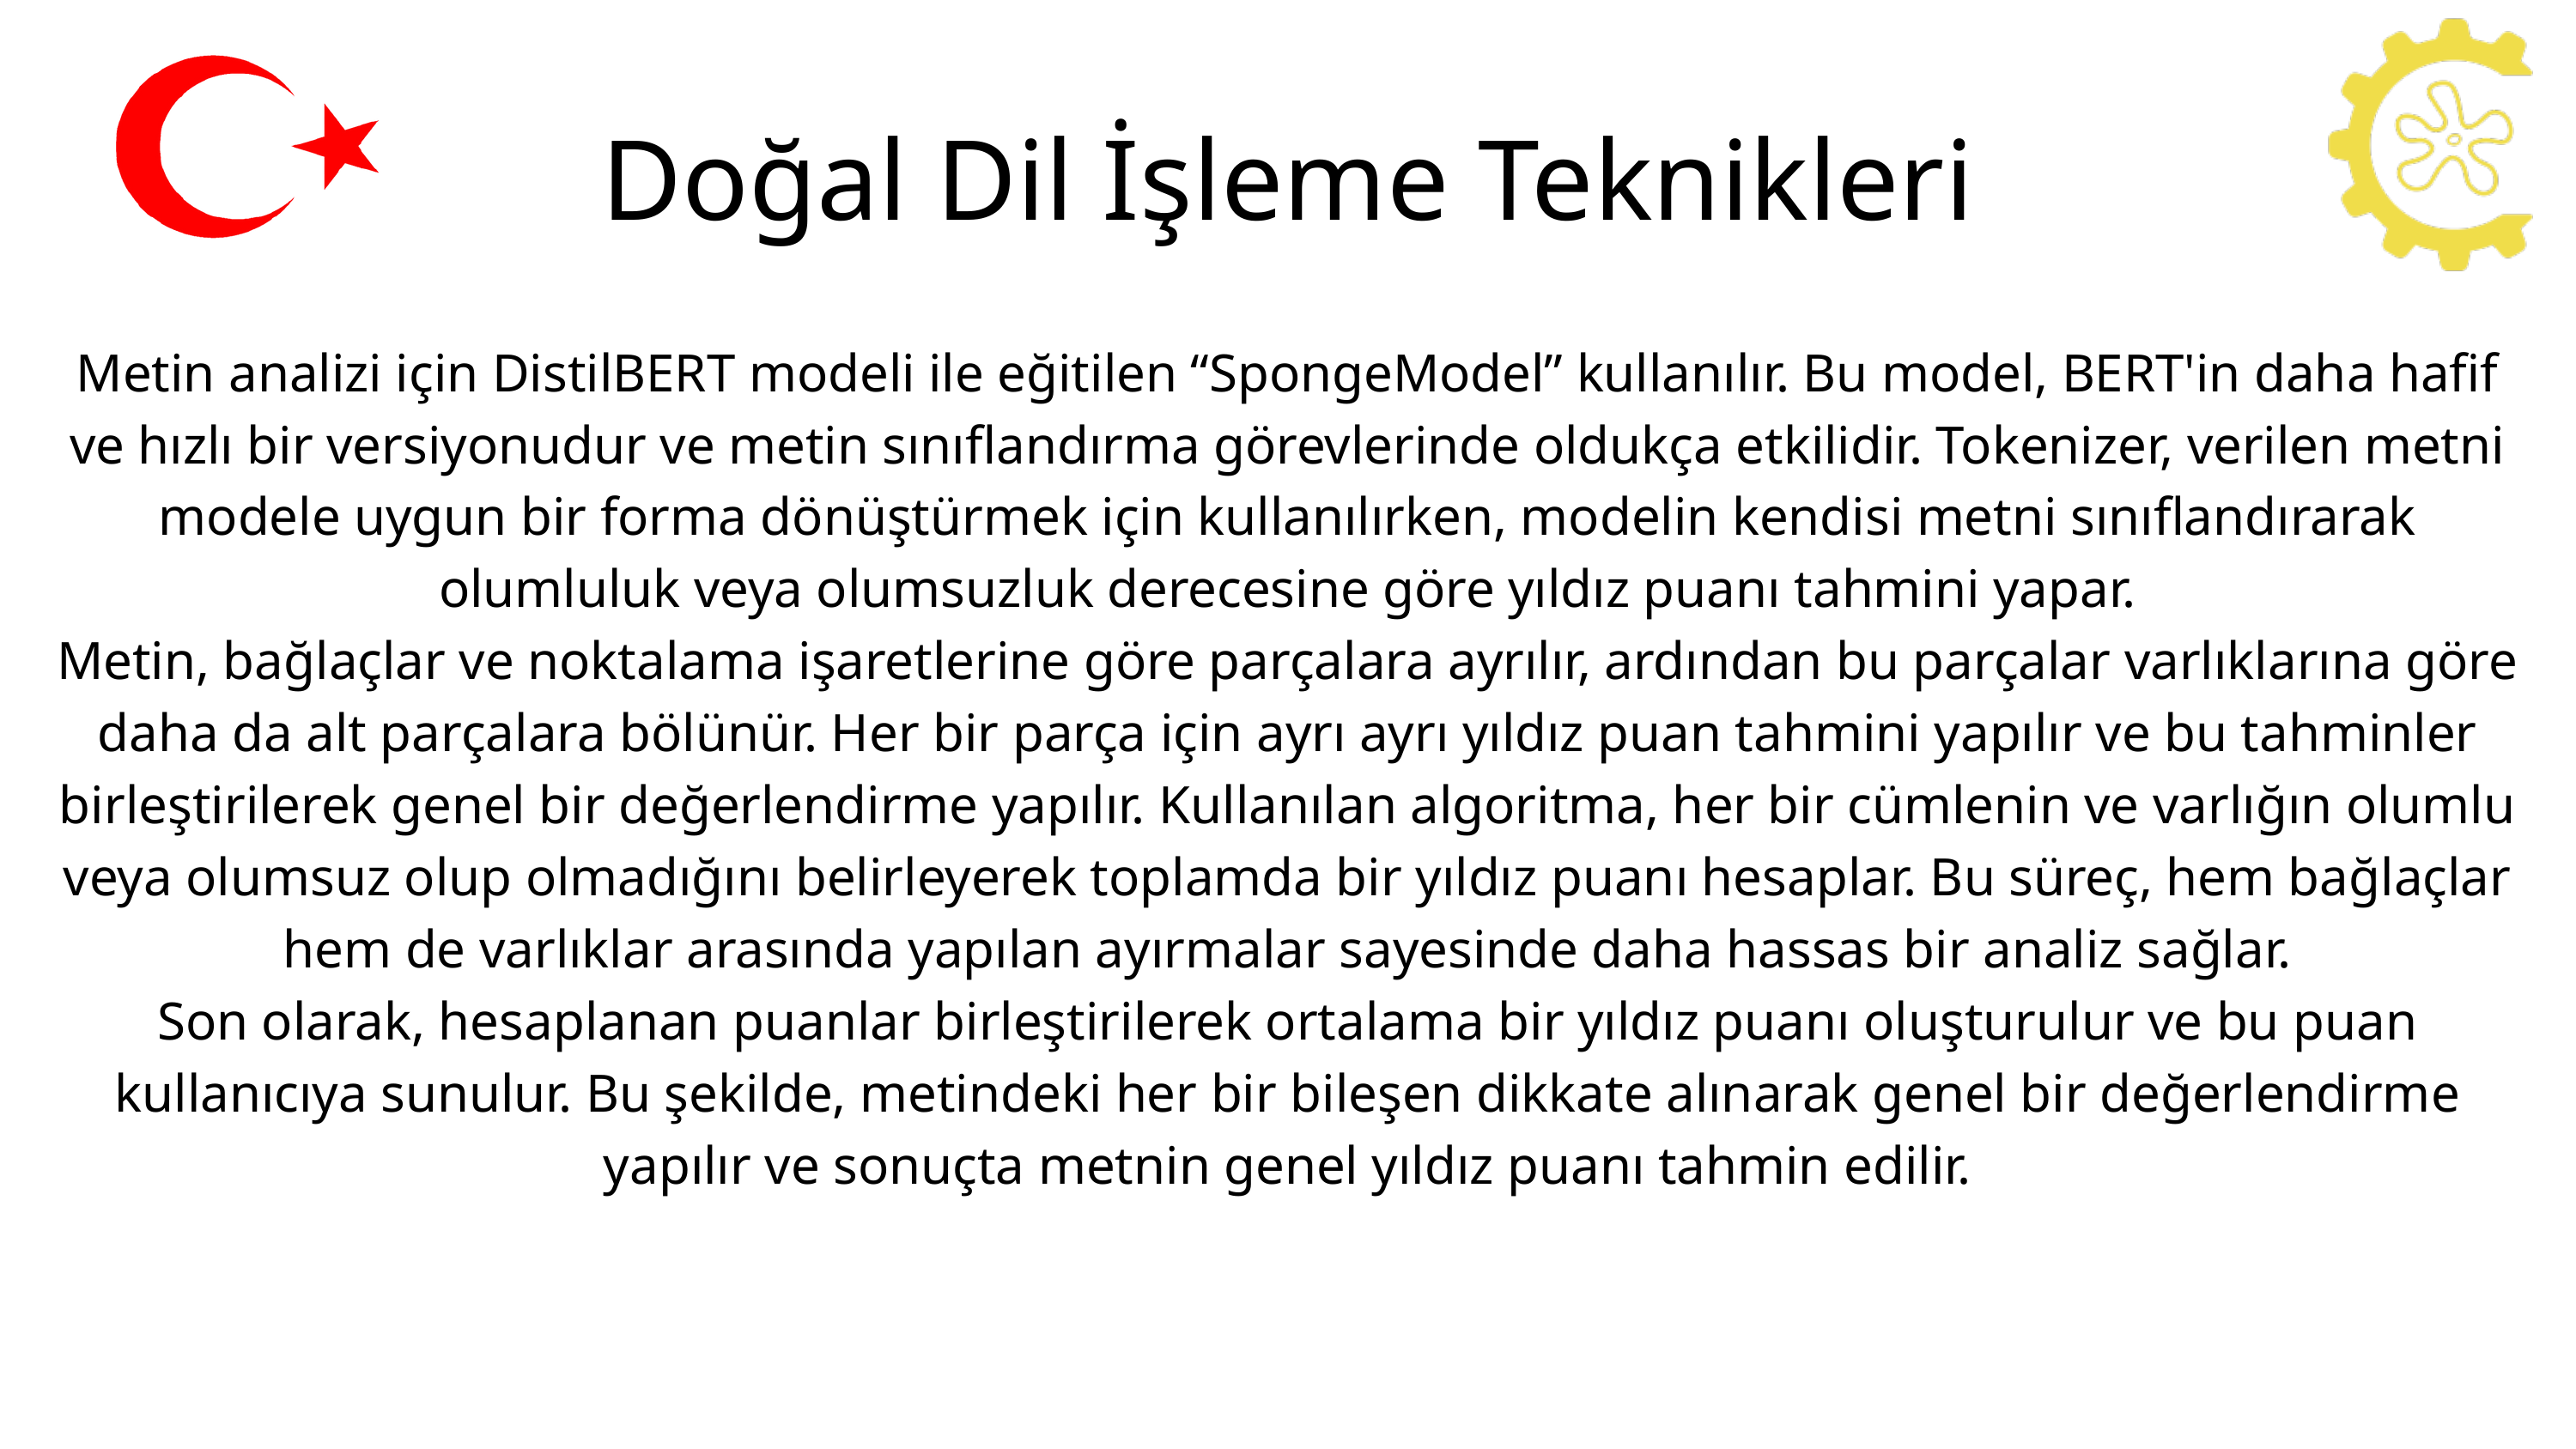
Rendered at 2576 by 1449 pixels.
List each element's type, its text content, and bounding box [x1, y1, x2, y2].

text_box Metin analizi için DistilBERT modeli ile eğitilen “SpongeModel” kullanılır. Bu model, BERT'in daha hafif ve hızlı bir versiyonudur ve metin sınıflandırma görevlerinde oldukça etkilidir. Tokenizer, verilen metni modele uygun bir forma dönüştürmek için kullanılırken, modelin kendisi metni sınıflandırarak olumluluk veya olumsuzluk derecesine göre yıldız puanı tahmini yapar. Metin, bağlaçlar ve noktalama işaretlerine göre parçalara ayrılır, ardından bu parçalar varlıklarına göre daha da alt parçalara bölünür. Her bir parça için ayrı ayrı yıldız puan tahmini yapılır ve bu tahminler birleştirilerek genel bir değerlendirme yapılır. Kullanılan algoritma, her bir cümlenin ve varlığın olumlu veya olumsuz olup olmadığını belirleyerek toplamda bir yıldız puanı hesaplar. Bu süreç, hem bağlaçlar hem de varlıklar arasında yapılan ayırmalar sayesinde daha hassas bir analiz sağlar. Son olarak, hesaplanan puanlar birleştirilerek ortalama bir yıldız puanı oluşturulur ve bu puan kullanıcıya sunulur. Bu şekilde, metindeki her bir bileşen dikkate alınarak genel bir değerlendirme yapılır ve sonuçta metnin genel yıldız puanı tahmin edilir. [52, 329, 2524, 1267]
text_box [2321, 11, 2542, 279]
text_box [94, 50, 405, 240]
text_box Doğal Dil İşleme Teknikleri [587, 88, 1989, 243]
